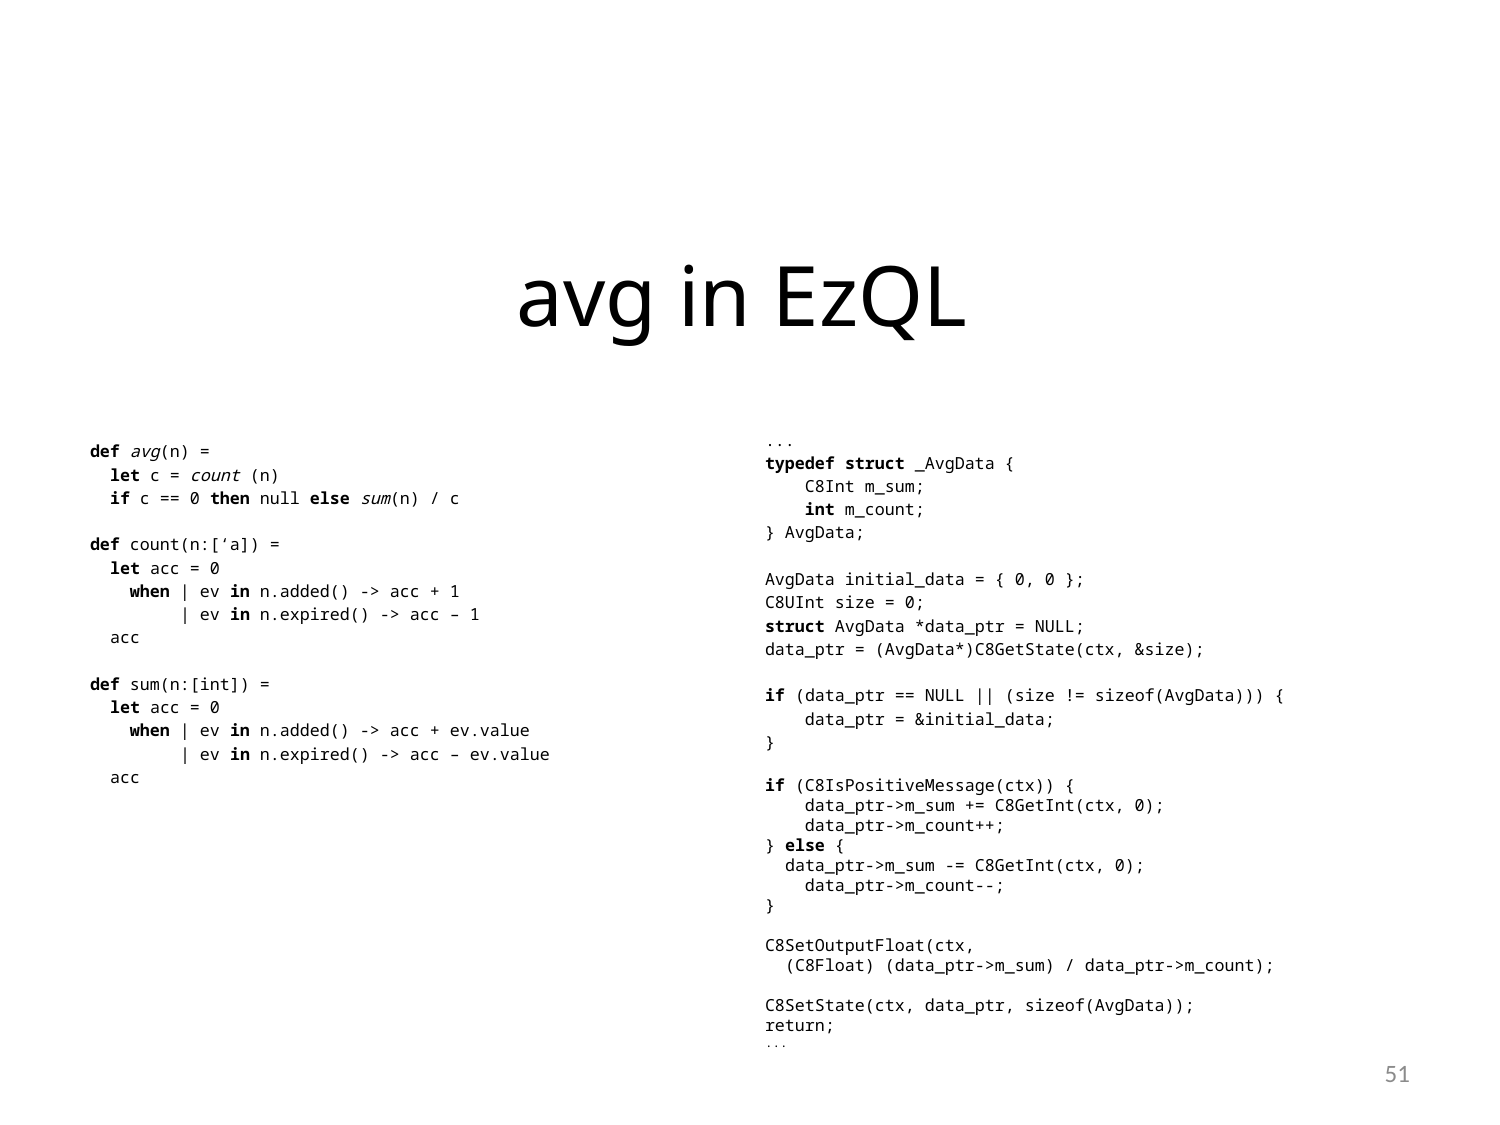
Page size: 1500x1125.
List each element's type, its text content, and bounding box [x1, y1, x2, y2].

text_box ... typedef struct _AvgData { C8Int m_sum; int m_count; } AvgData; AvgData initial_data = { 0, 0 }; C8UInt size = 0; struct AvgData *data_ptr = NULL; data_ptr = (AvgData*)C8GetState(ctx, &size); if (data_ptr == NULL || (size != sizeof(AvgData))) { data_ptr = &initial_data; } if (C8IsPositiveMessage(ctx)) { data_ptr->m_sum += C8GetInt(ctx, 0); data_ptr->m_count++; } else { data_ptr->m_sum -= C8GetInt(ctx, 0); data_ptr->m_count--; } C8SetOutputFloat(ctx, (C8Float) (data_ptr->m_sum) / data_ptr->m_count); C8SetState(ctx, data_ptr, sizeof(AvgData)); return; ... [750, 421, 1477, 1125]
list def avg(n) = let c = count (n) if c == 0 then null else sum(n) / c def count(n:[‘a]) = let acc = 0 when | ev in n.added() -> acc + 1 | ev in n.expired() -> acc – 1 acc def sum(n:[int]) = let acc = 0 when | ev in n.added() -> acc + ev.value | ev in n.expired() -> acc – ev.value acc [75, 433, 750, 1005]
text_box avg in EzQL [199, 199, 1285, 387]
